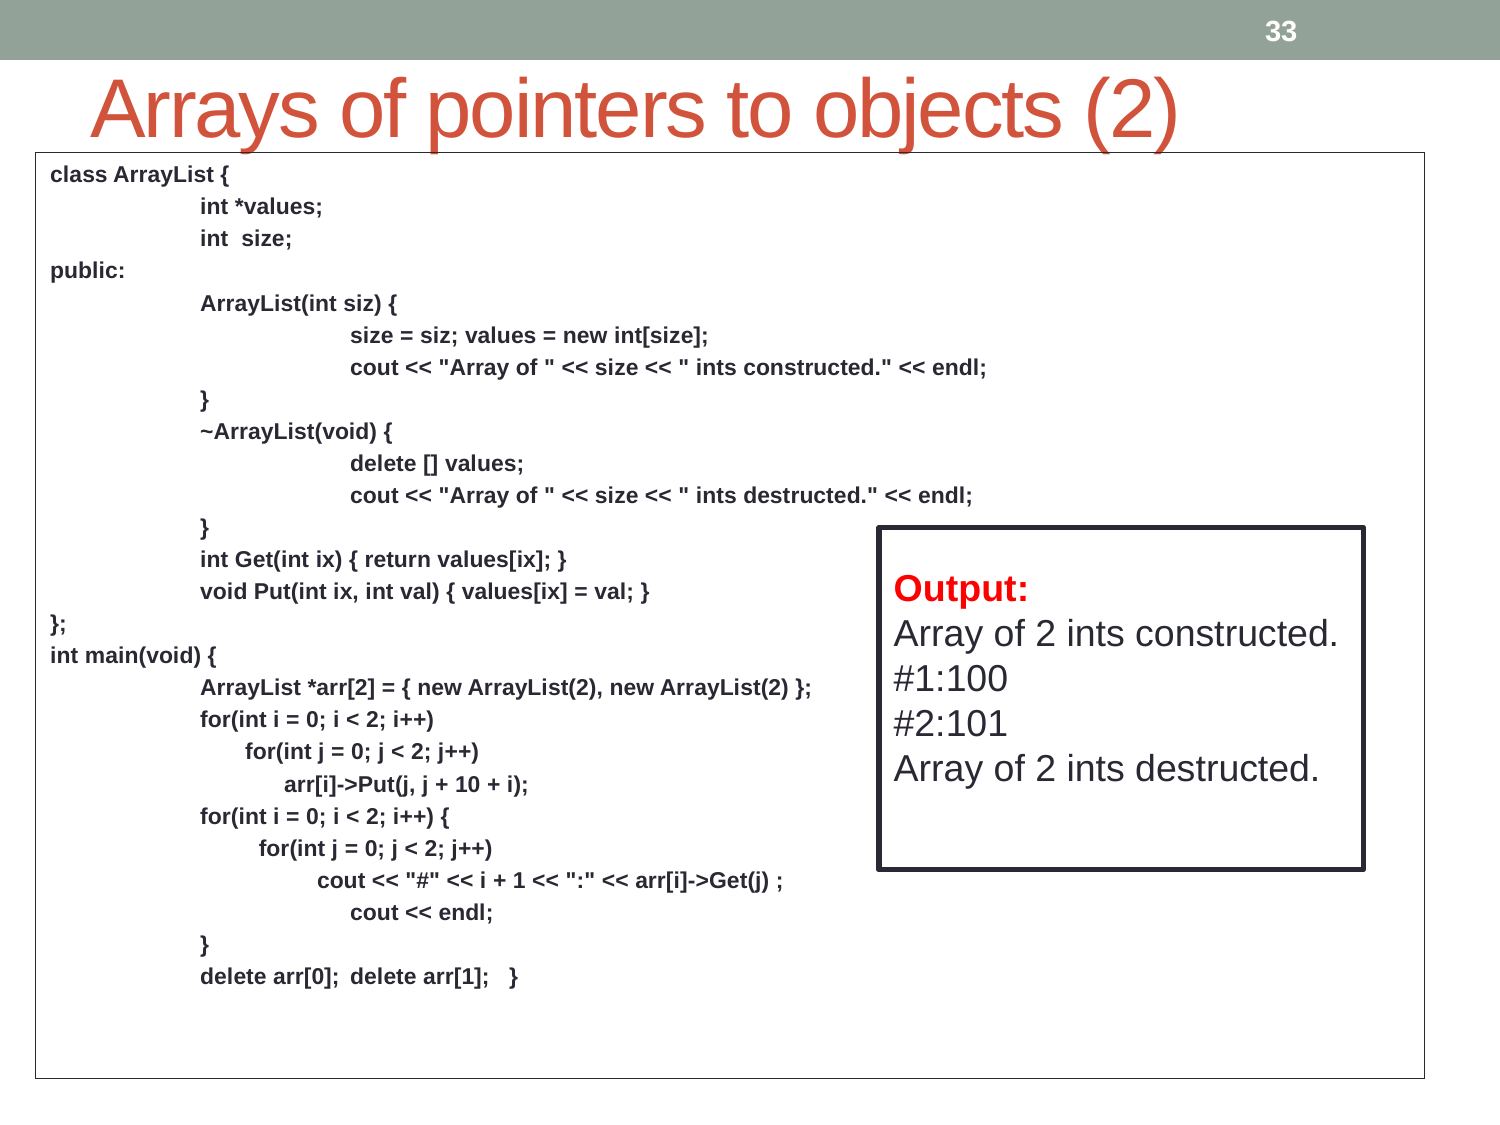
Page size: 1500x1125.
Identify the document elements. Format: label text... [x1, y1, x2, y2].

list class ArrayList { int *values; int size; public: ArrayList(int siz) { size = siz; values = new int[size]; cout << "Array of " << size << " ints constructed." << endl; } ~ArrayList(void) { delete [] values; cout << "Array of " << size << " ints destructed." << endl; } int Get(int ix) { return values[ix]; } void Put(int ix, int val) { values[ix] = val; } }; int main(void) { ArrayList *arr[2] = { new ArrayList(2), new ArrayList(2) }; for(int i = 0; i < 2; i++) for(int j = 0; j < 2; j++) arr[i]->Put(j, j + 10 + i); for(int i = 0; i < 2; i++) { for(int j = 0; j < 2; j++) cout << "#" << i + 1 << ":" << arr[i]->Get(j) ; cout << endl; } delete arr[0]; delete arr[1]; } [35, 152, 1425, 1079]
text_box Output: Array of 2 ints constructed. #1:100 #2:101 Array of 2 ints destructed. [877, 525, 1365, 872]
slide_number 33 [1250, 3, 1425, 57]
title Arrays of pointers to objects (2) [75, 23, 1425, 152]
